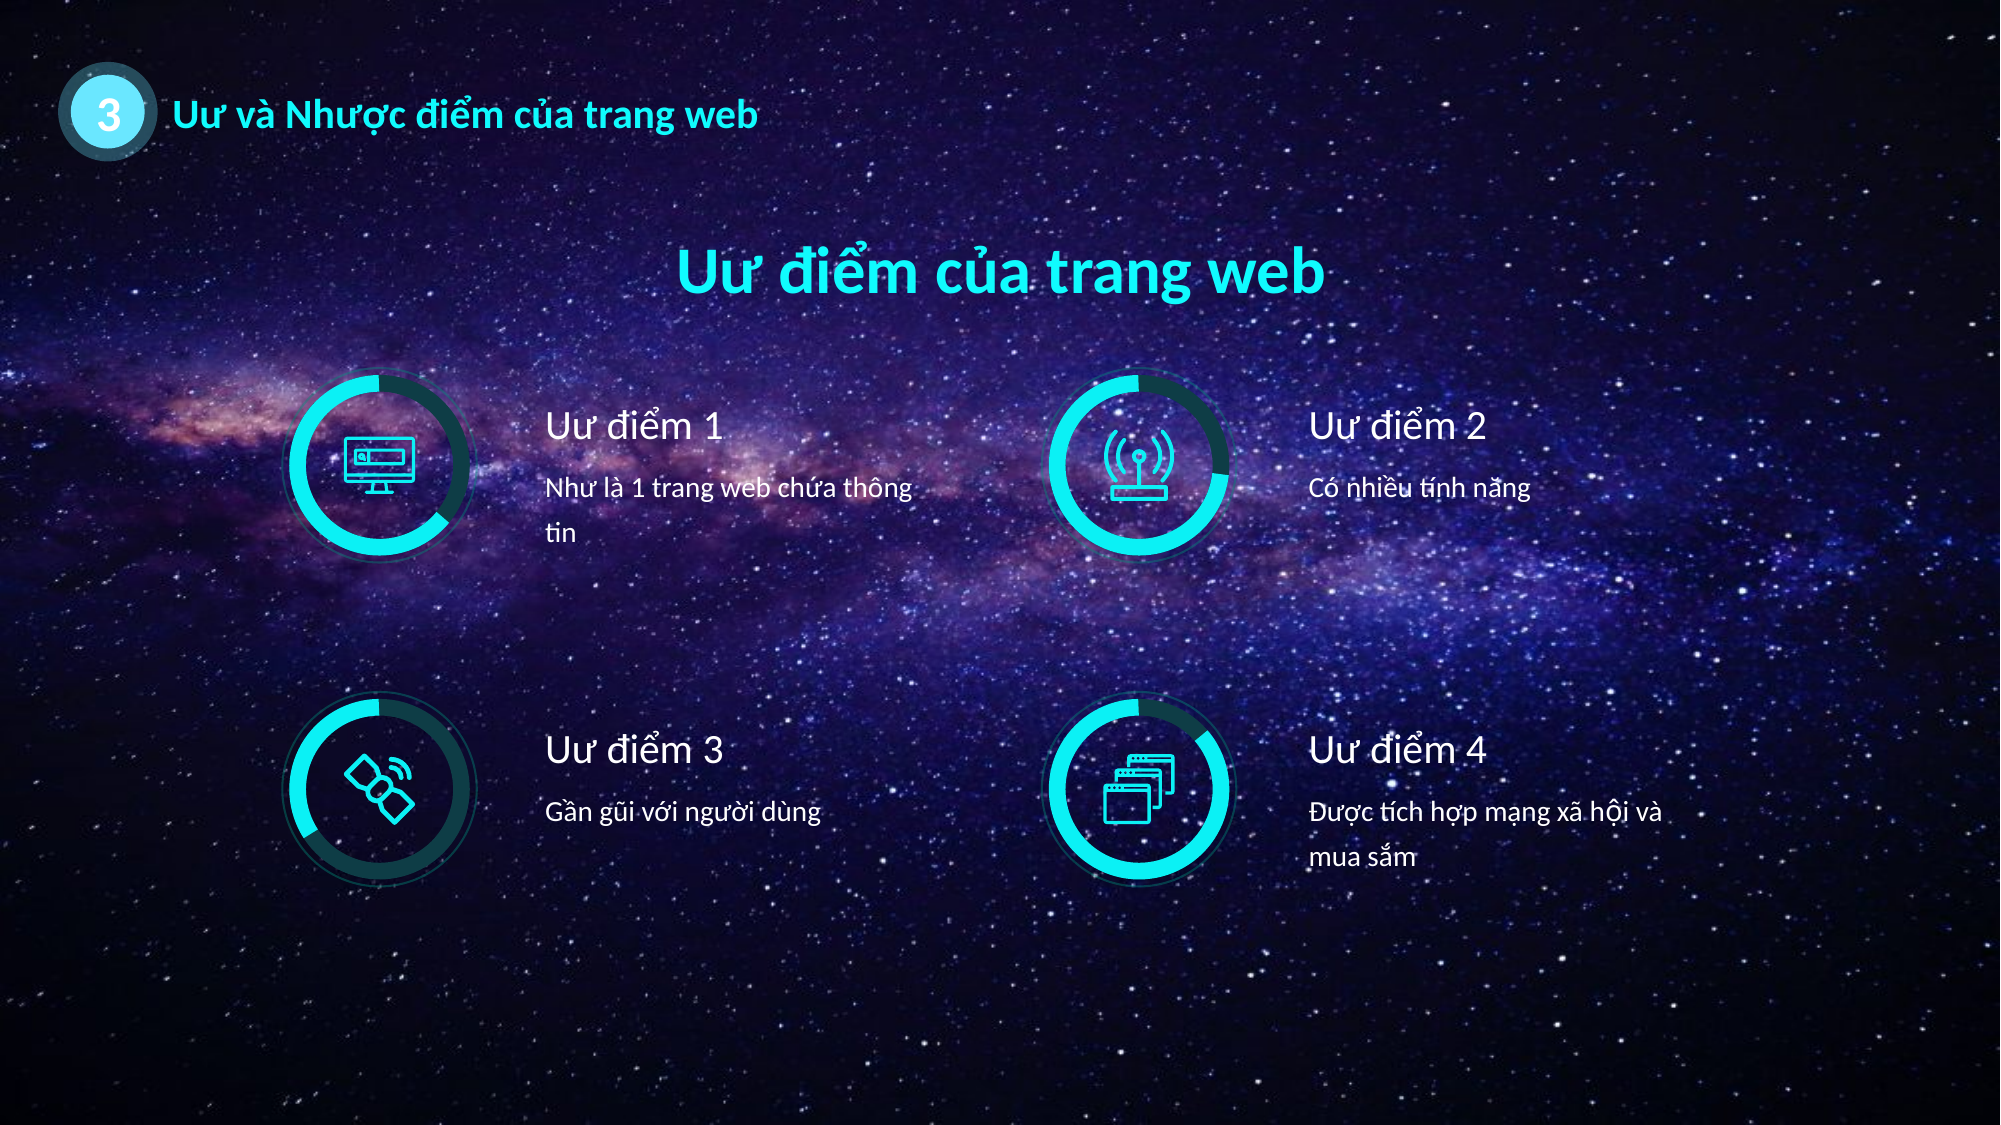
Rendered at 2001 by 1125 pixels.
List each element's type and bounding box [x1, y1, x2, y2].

text_box [282, 367, 477, 563]
text_box [282, 691, 477, 887]
text_box [1293, 390, 1701, 508]
picture [0, 0, 2000, 1125]
text_box [1041, 367, 1237, 563]
text_box [58, 61, 158, 162]
text_box [530, 714, 938, 832]
text_box [530, 390, 938, 554]
text_box [1041, 691, 1237, 887]
text_box [1293, 714, 1701, 878]
